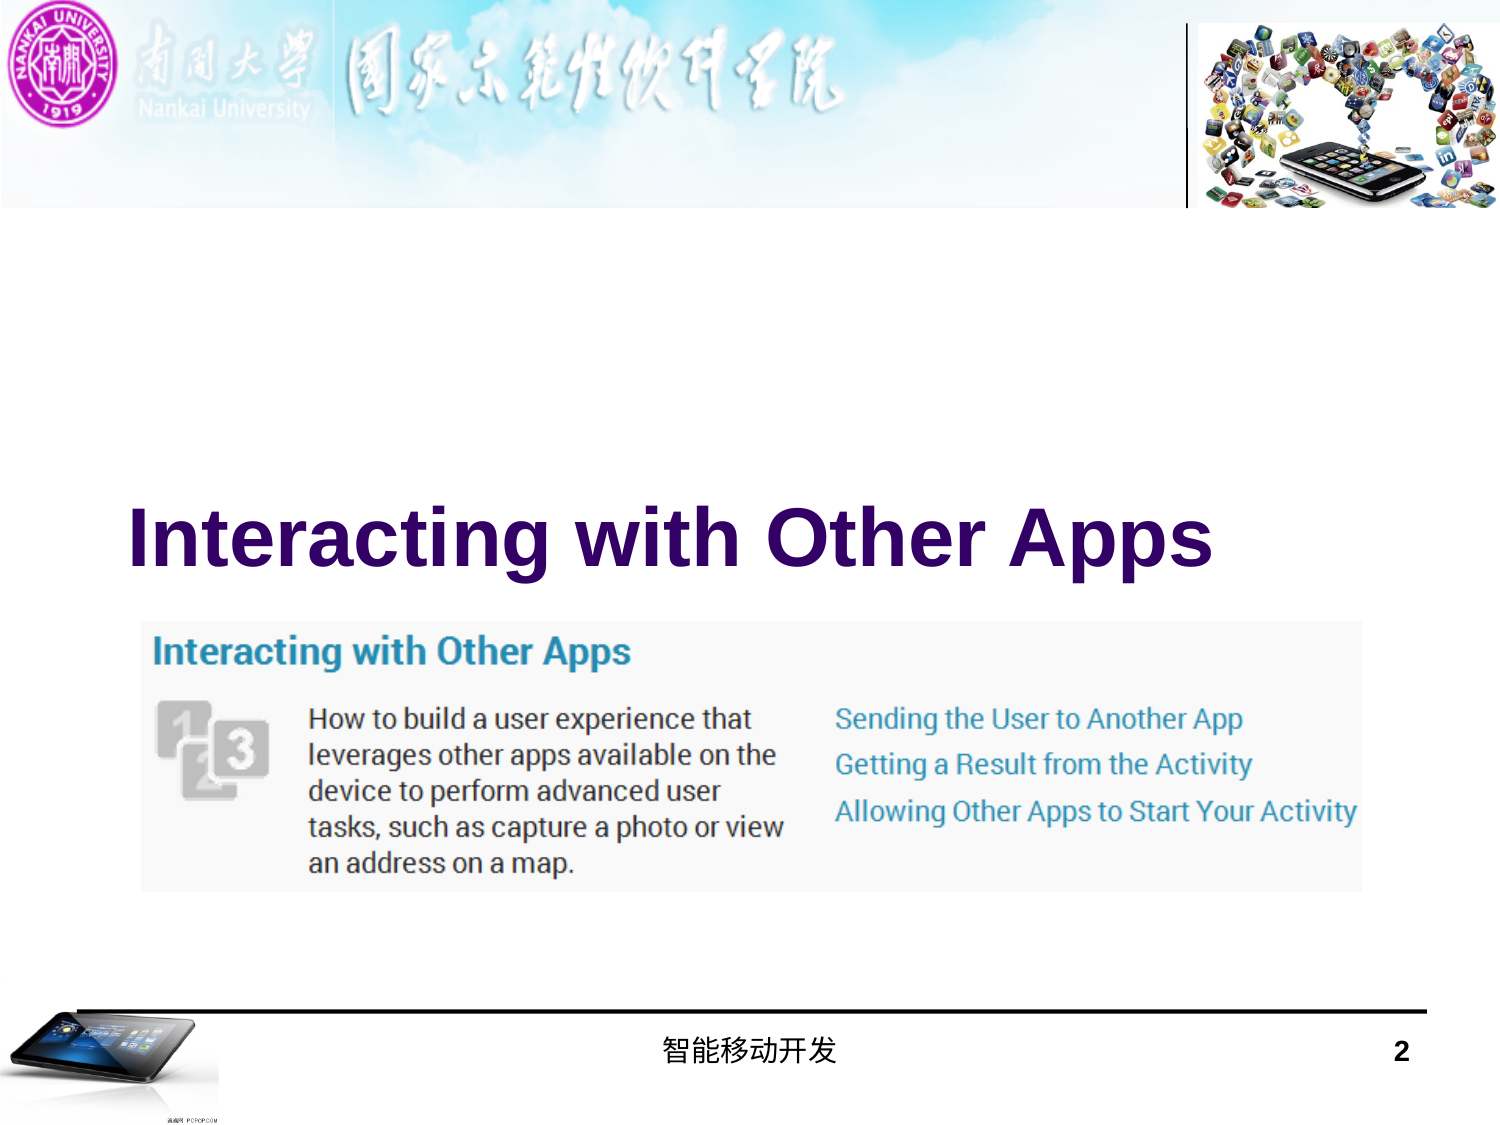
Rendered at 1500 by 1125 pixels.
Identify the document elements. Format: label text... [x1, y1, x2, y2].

picture [0, 976, 219, 1125]
footer 智能移动开发 [512, 1024, 988, 1103]
picture [140, 621, 1362, 893]
slide_number 2 [1074, 1024, 1425, 1103]
picture [1, 0, 1500, 208]
title Interacting with Other Apps [112, 349, 1388, 591]
